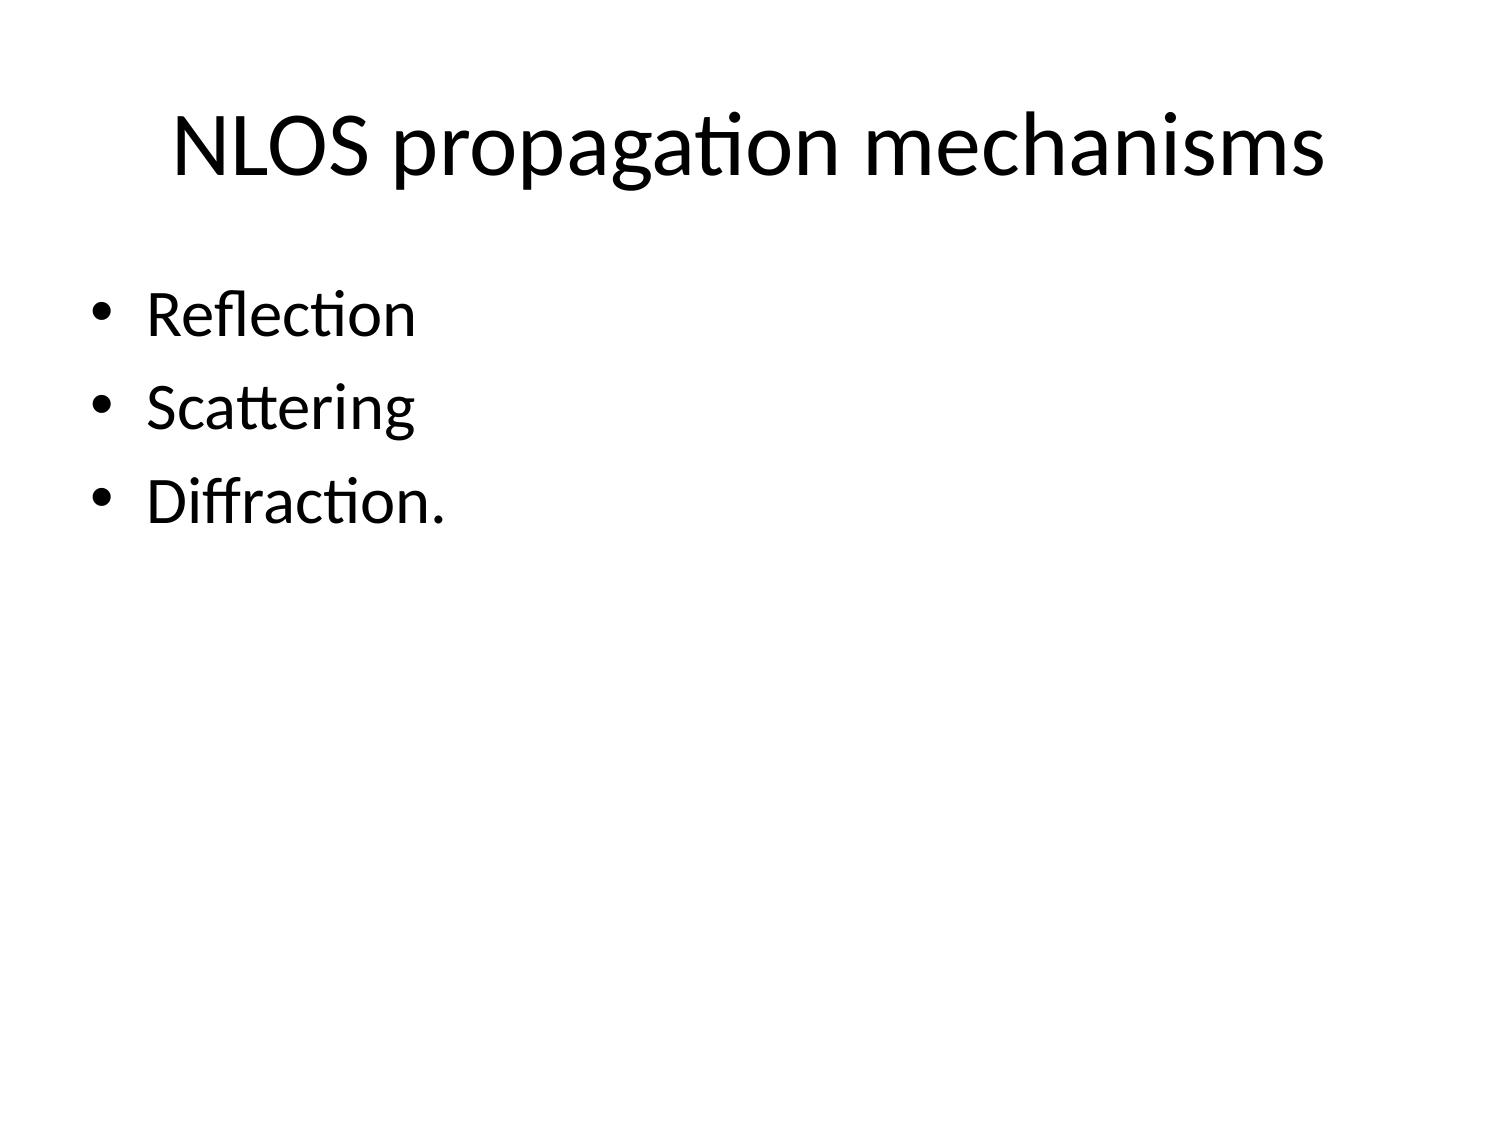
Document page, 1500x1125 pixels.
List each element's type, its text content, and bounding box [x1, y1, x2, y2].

title NLOS propagation mechanisms [75, 45, 1425, 233]
list Reflection Scattering Diffraction. [75, 262, 1425, 1005]
